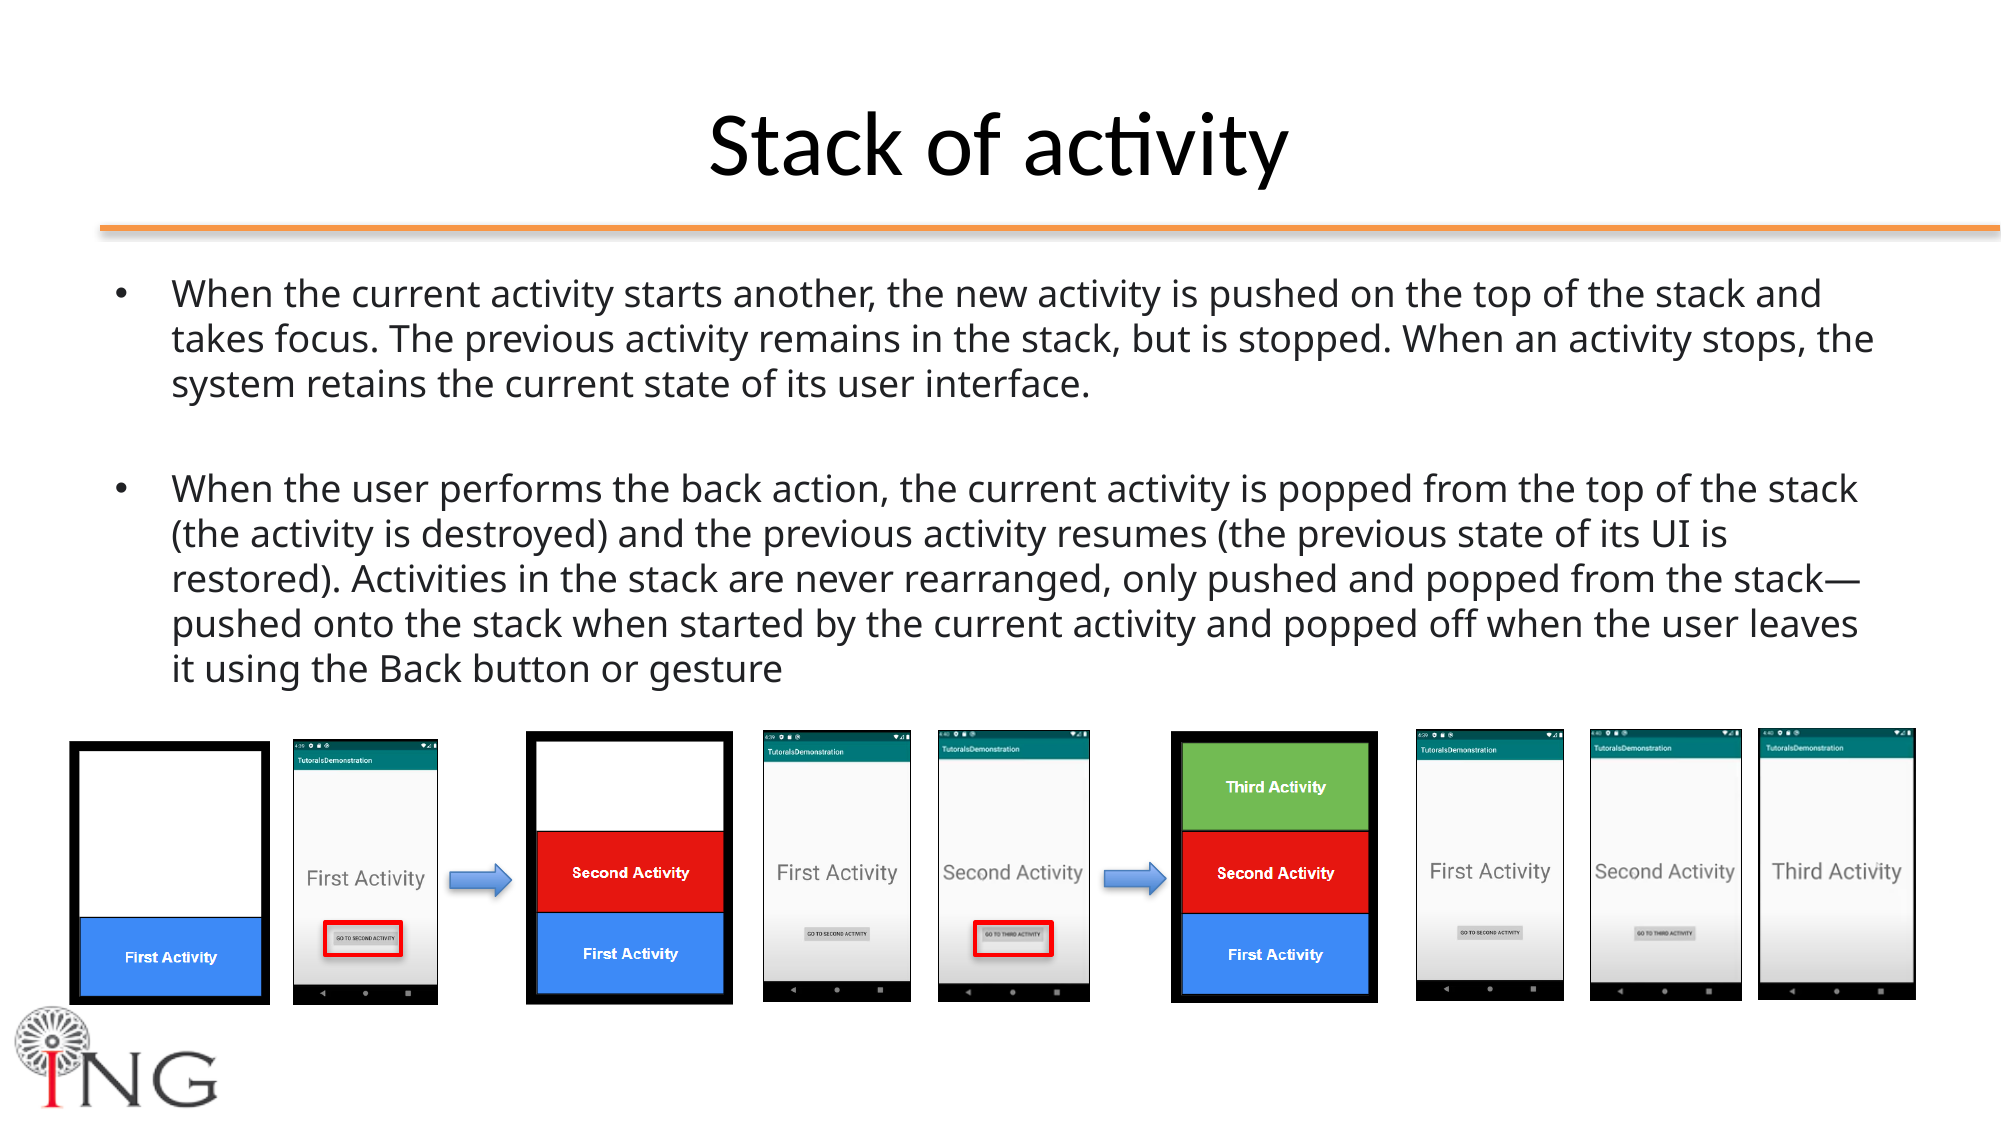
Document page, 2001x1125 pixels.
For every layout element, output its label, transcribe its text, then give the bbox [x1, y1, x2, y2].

picture [0, 739, 270, 1125]
picture [1171, 731, 1379, 1003]
picture [1758, 728, 1917, 1001]
list When the current activity starts another, the new activity is pushed on the top of the stack and takes focus. The previous activity remains in the stack, but is stopped. When an activity stops, the system retains the current state of its user interface. When the user performs the back action, the current activity is popped from the top of the stack (the activity is destroyed) and the previous activity resumes (the previous state of its UI is restored). Activities in the stack are never rearranged, only pushed and popped from the stack—pushed onto the stack when started by the current activity and popped off when the user leaves it using the Back button or gesture [99, 262, 1900, 1005]
picture [1590, 729, 1742, 1001]
picture [937, 730, 1090, 1002]
text_box [1103, 861, 1166, 896]
picture [1415, 729, 1564, 1001]
picture [293, 739, 438, 1005]
text_box [449, 863, 513, 897]
picture [525, 730, 733, 1006]
title Stack of activity [99, 45, 1900, 233]
picture [762, 730, 911, 1003]
